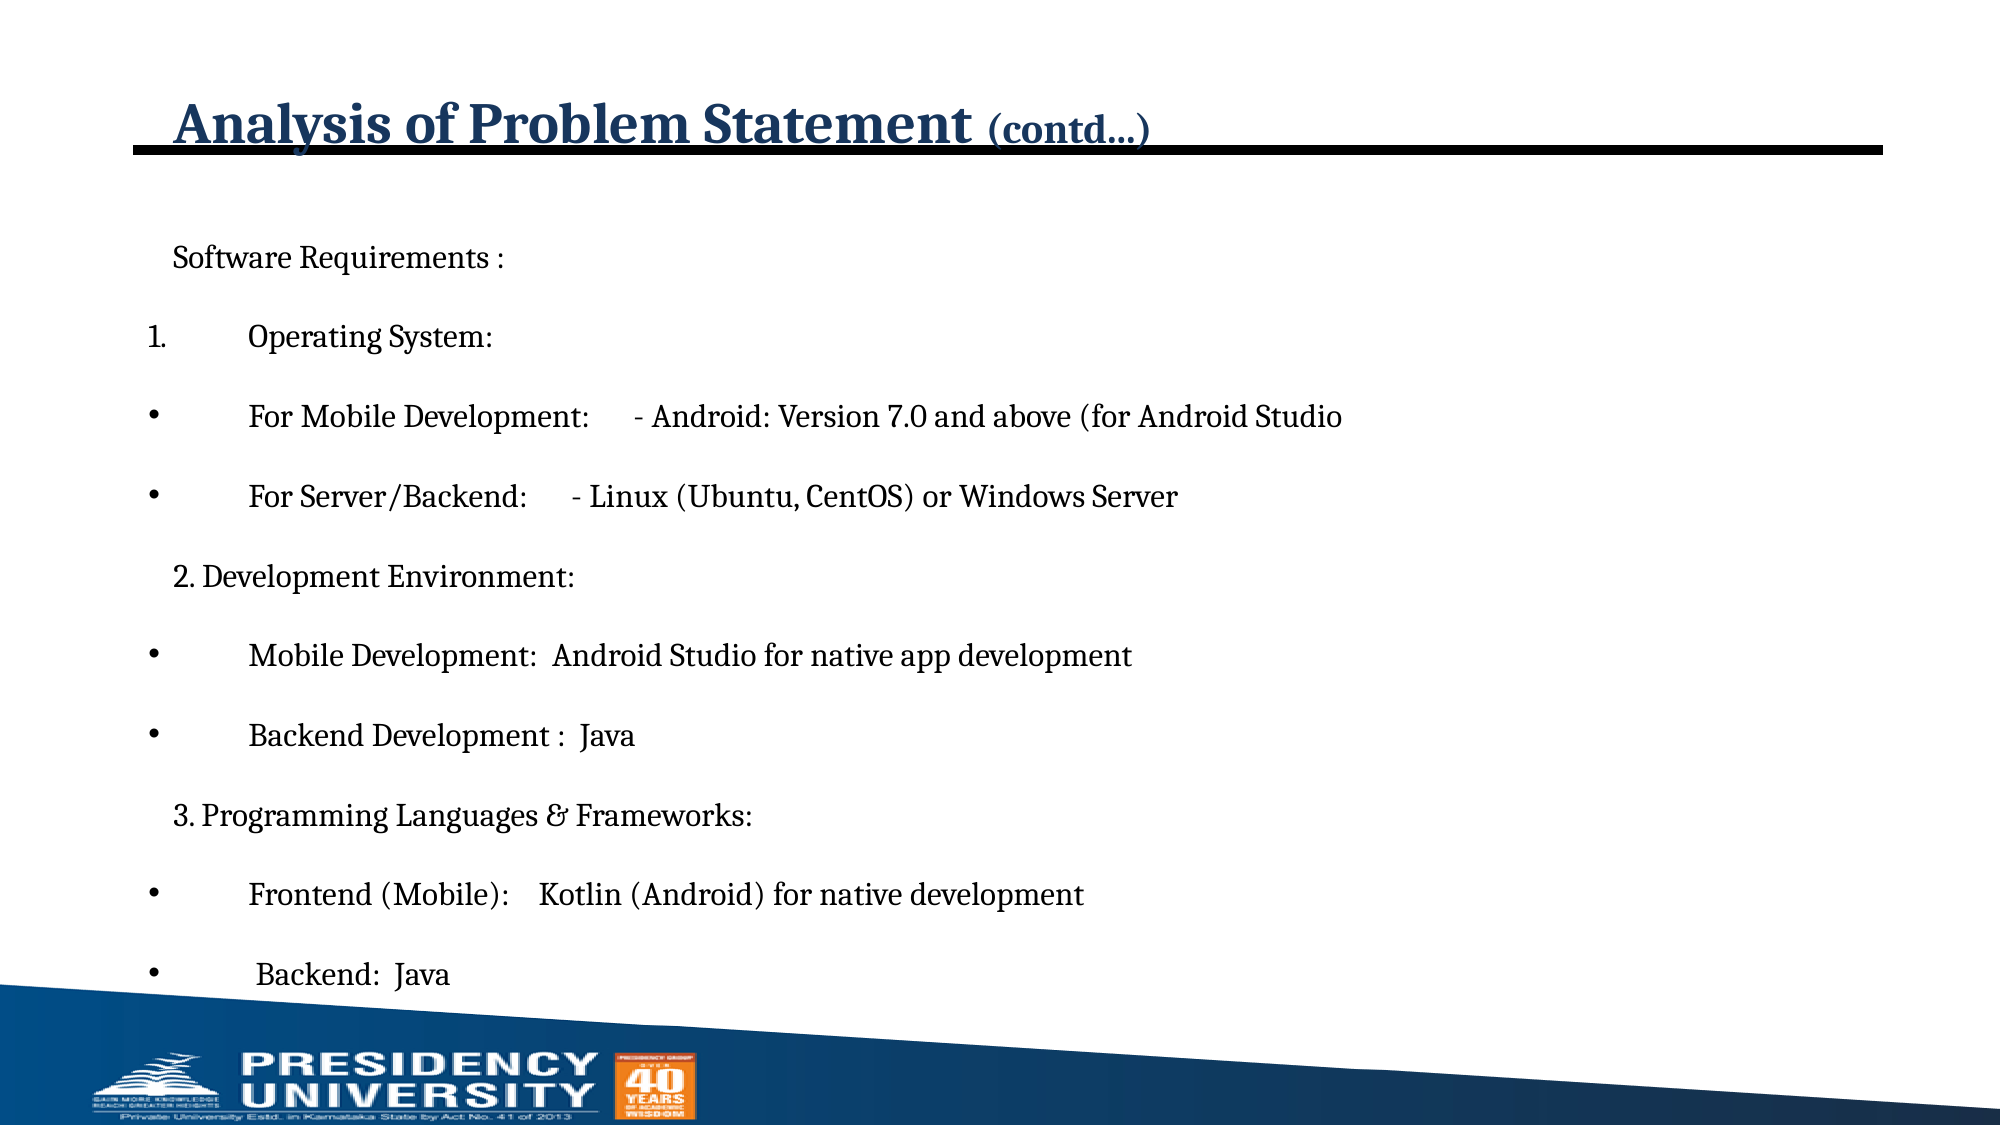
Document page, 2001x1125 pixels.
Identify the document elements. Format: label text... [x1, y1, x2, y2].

list Software Requirements : Operating System: For Mobile Development: - Android: Version 7.0 and above (for Android Studio For Server/Backend: - Linux (Ubuntu, CentOS) or Windows Server 2. Development Environment: Mobile Development: Android Studio for native app development Backend Development : Java 3. Programming Languages & Frameworks: Frontend (Mobile): Kotlin (Android) for native development Backend: Java [133, 187, 1884, 1000]
picture [0, 982, 2000, 1125]
title Analysis of Problem Statement (contd...) [133, 45, 1884, 125]
